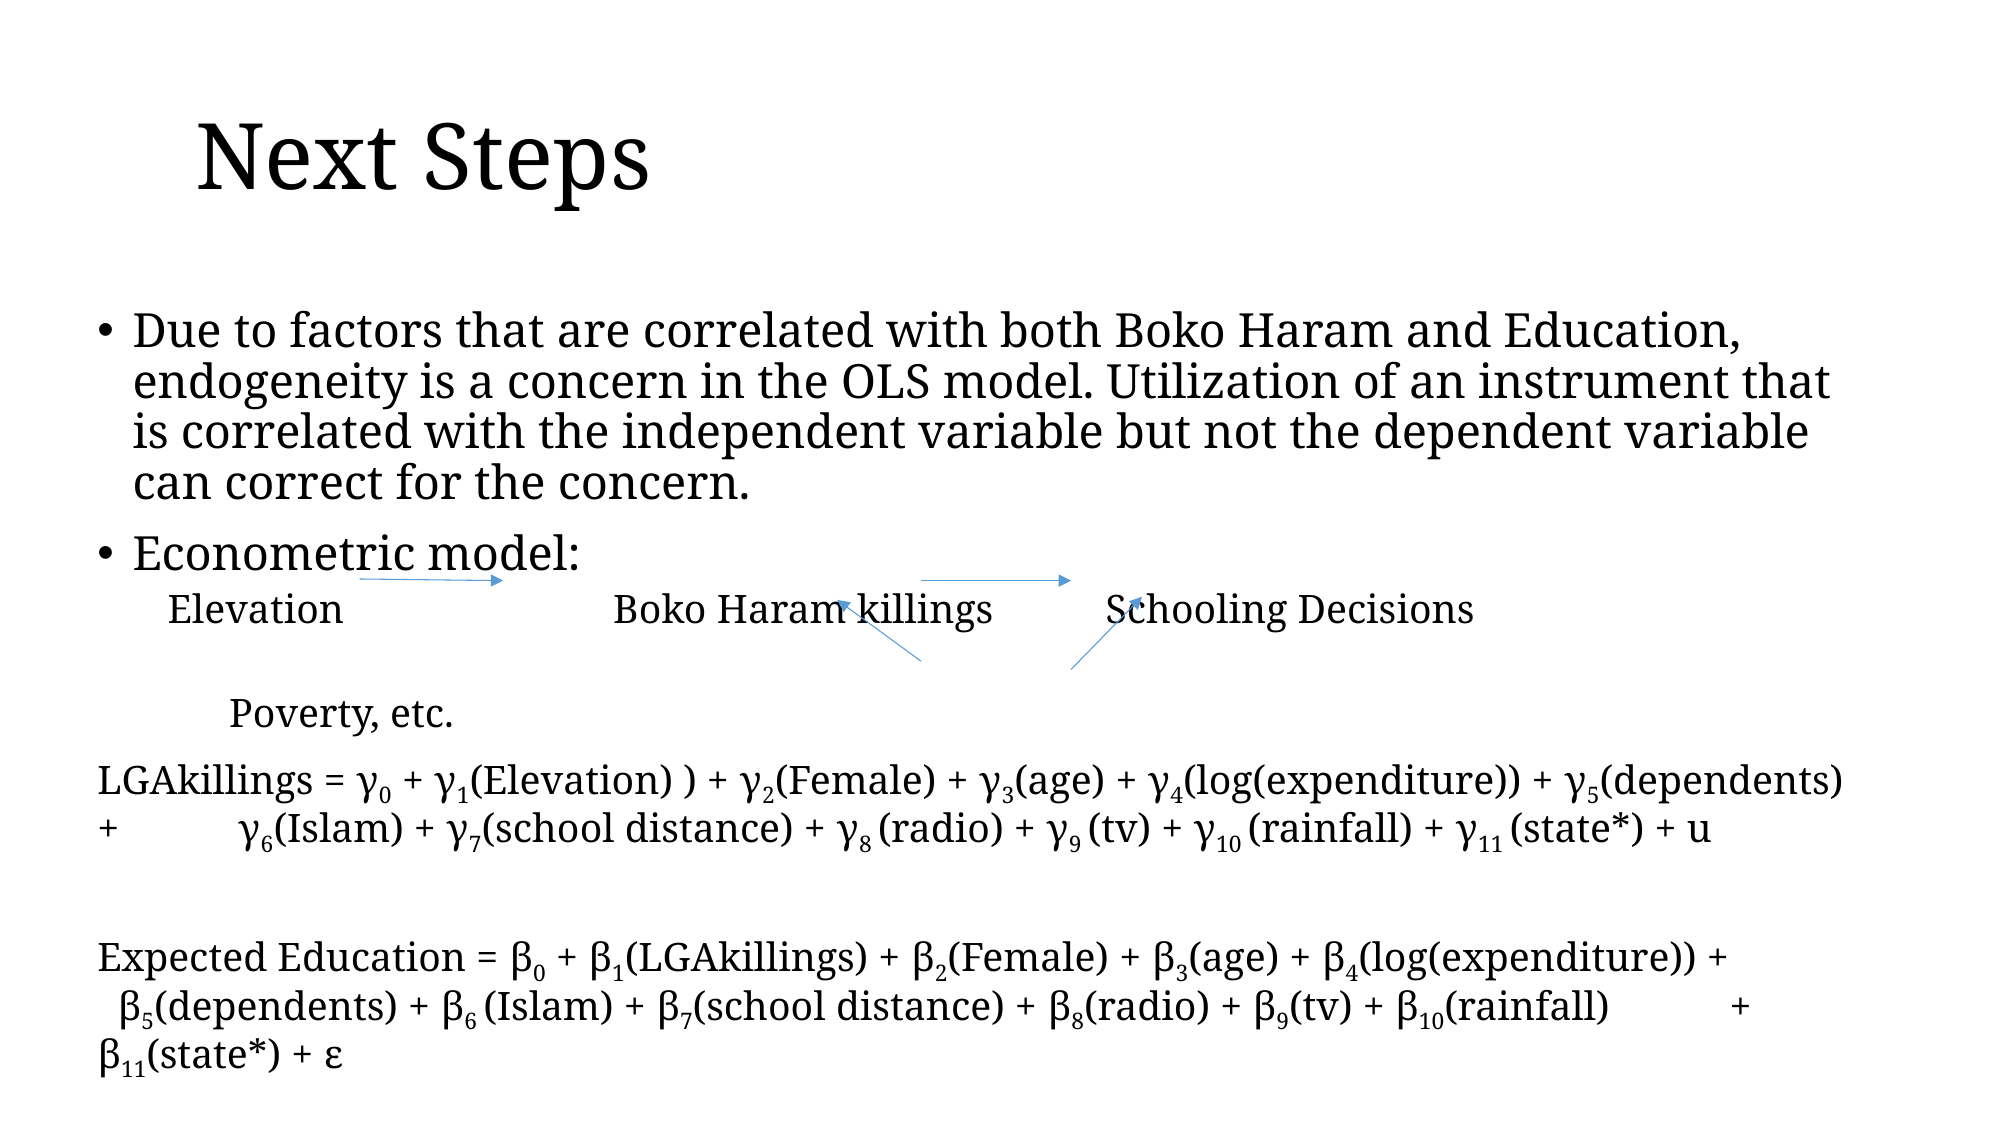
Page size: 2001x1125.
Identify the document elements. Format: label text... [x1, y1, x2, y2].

title Next Steps [180, 40, 1830, 279]
list Due to factors that are correlated with both Boko Haram and Education, endogeneity is a concern in the OLS model. Utilization of an instrument that is correlated with the independent variable but not the dependent variable can correct for the concern. Econometric model: Elevation Boko Haram killings Schooling Decisions Poverty, etc. LGAkillings = γ0 + γ1(Elevation) ) + γ2(Female) + γ3(age) + γ4(log(expenditure)) + γ5(dependents) + γ6(Islam) + γ7(school distance) + γ8 (radio) + γ9 (tv) + γ10 (rainfall) + γ11 (state*) + u Expected Education = β0 + β1(LGAkillings) + β2(Female) + β3(age) + β4(log(expenditure)) + β5(dependents) + β6 (Islam) + β7(school distance) + β8(radio) + β9(tv) + β10(rainfall) + β11(state*) + ε [82, 299, 1863, 1091]
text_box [837, 599, 922, 662]
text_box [1071, 596, 1143, 670]
